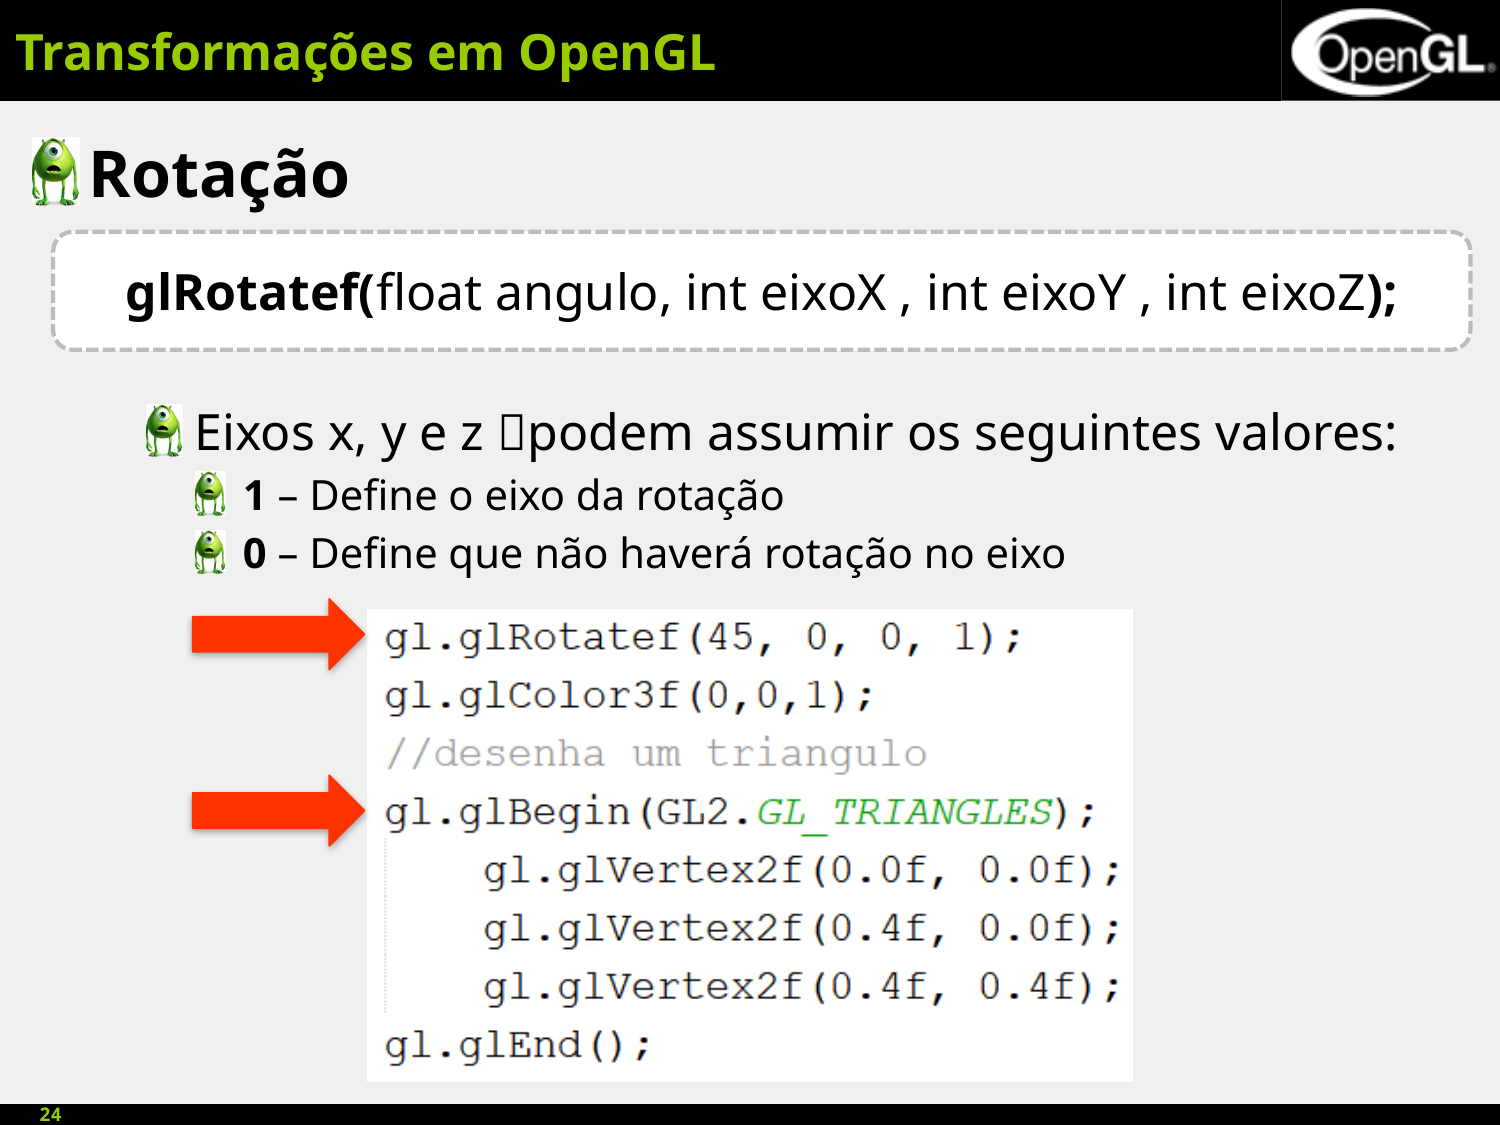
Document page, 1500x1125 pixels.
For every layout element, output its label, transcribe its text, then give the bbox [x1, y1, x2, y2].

picture [32, 137, 81, 206]
title Transformações em OpenGL [0, 0, 1282, 101]
picture [195, 530, 226, 574]
list Rotação Eixos x, y e z podem assumir os seguintes valores: 1 – Define o eixo da rotação 0 – Define que não haverá rotação no eixo [17, 125, 1500, 1071]
picture [195, 471, 226, 516]
picture [367, 609, 1133, 1082]
picture [146, 404, 184, 457]
text_box glRotatef(float angulo, int eixoX , int eixoY , int eixoZ); [50, 229, 1473, 352]
text_box [191, 598, 362, 671]
slide_number 24 [0, 1094, 78, 1125]
picture [1291, 8, 1498, 97]
text_box [191, 774, 362, 847]
